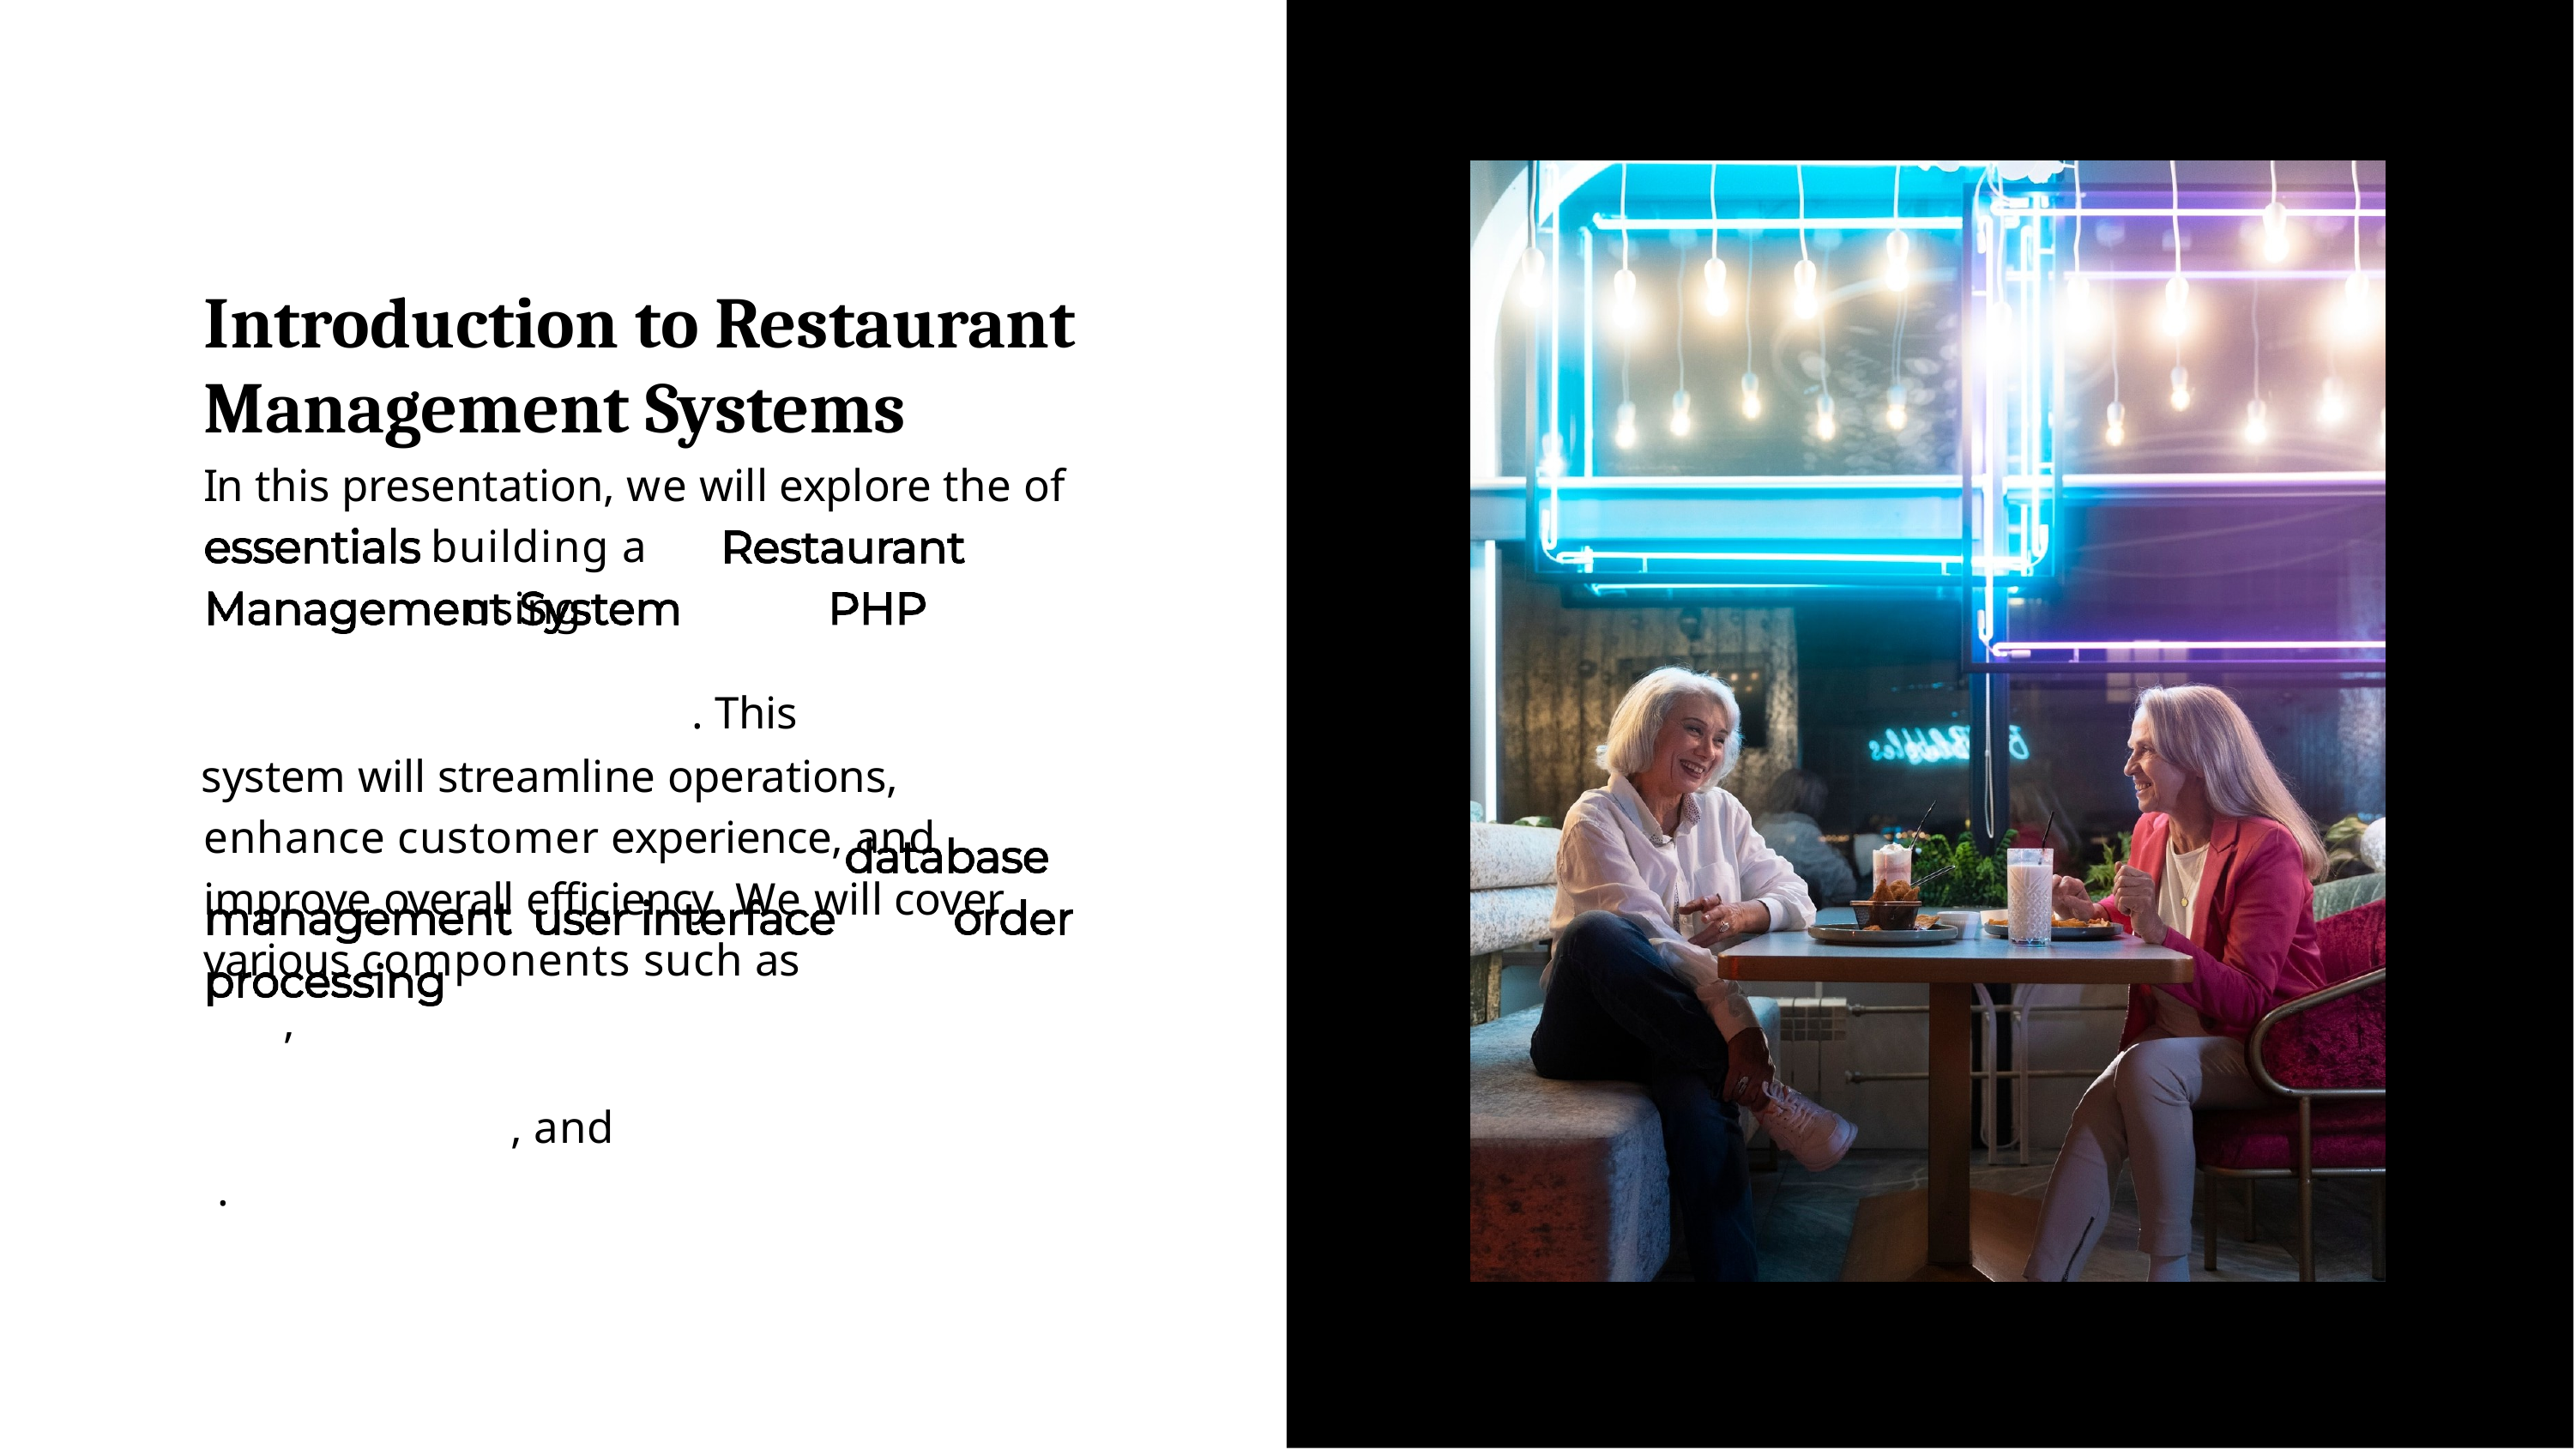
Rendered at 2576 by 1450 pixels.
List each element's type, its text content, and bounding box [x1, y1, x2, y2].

picture [205, 528, 420, 564]
text_box In this presentation, we will explore the of building a using . This system will streamline operations, enhance customer experience, and improve overall efﬁciency. We will cover various components such as , , and . [202, 446, 1075, 1215]
picture [955, 899, 1073, 935]
picture [1470, 160, 2386, 1282]
picture [725, 529, 965, 564]
picture [207, 962, 443, 1007]
picture [208, 591, 679, 634]
picture [207, 903, 512, 944]
picture [535, 899, 836, 935]
picture [845, 837, 1049, 873]
title Introduction to Restaurant Management Systems [202, 271, 1101, 519]
